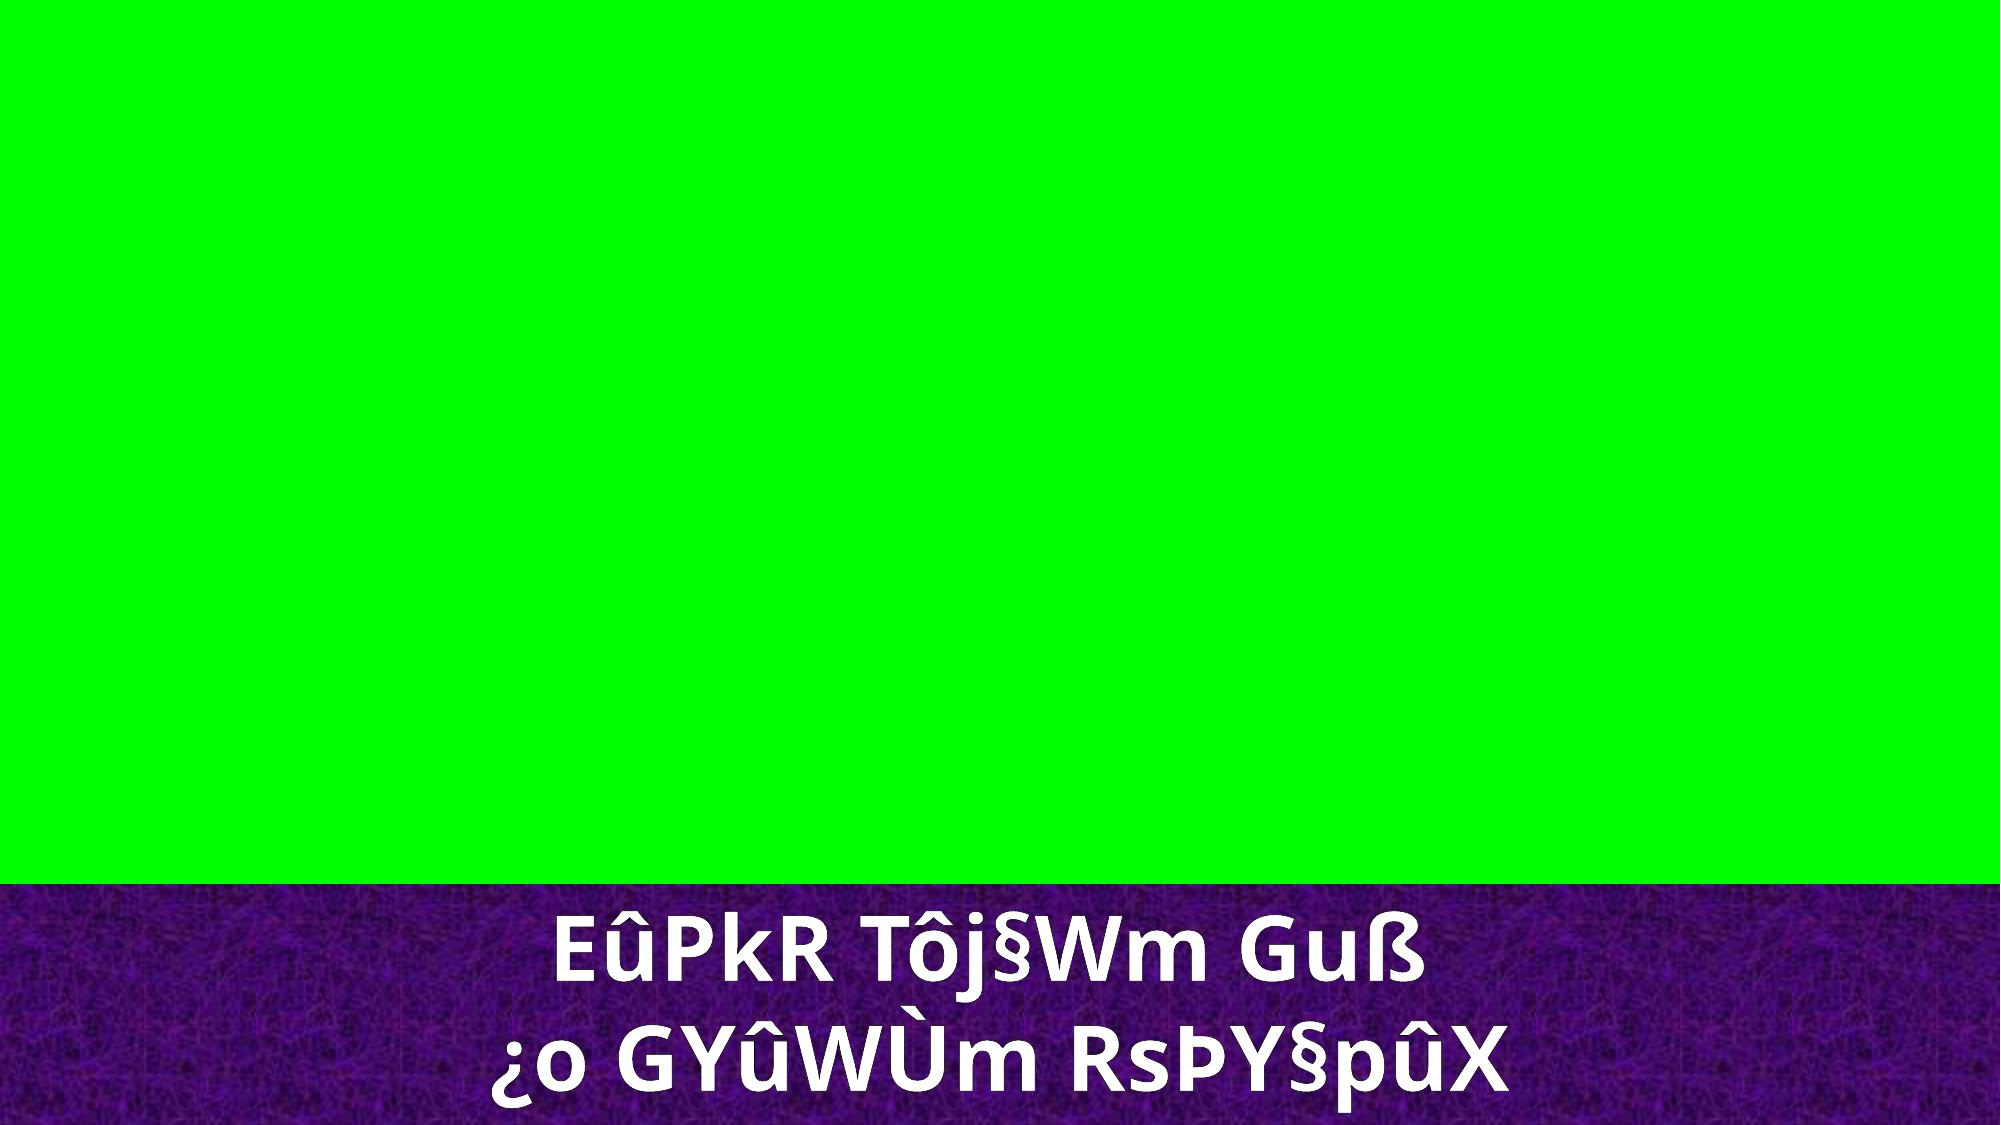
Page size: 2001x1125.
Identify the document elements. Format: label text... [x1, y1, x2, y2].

text_box [0, 884, 2000, 1125]
text_box EûPkR Tôj§Wm Guß ¿o GYûWÙm RsÞY§pûX [341, 882, 1659, 1117]
